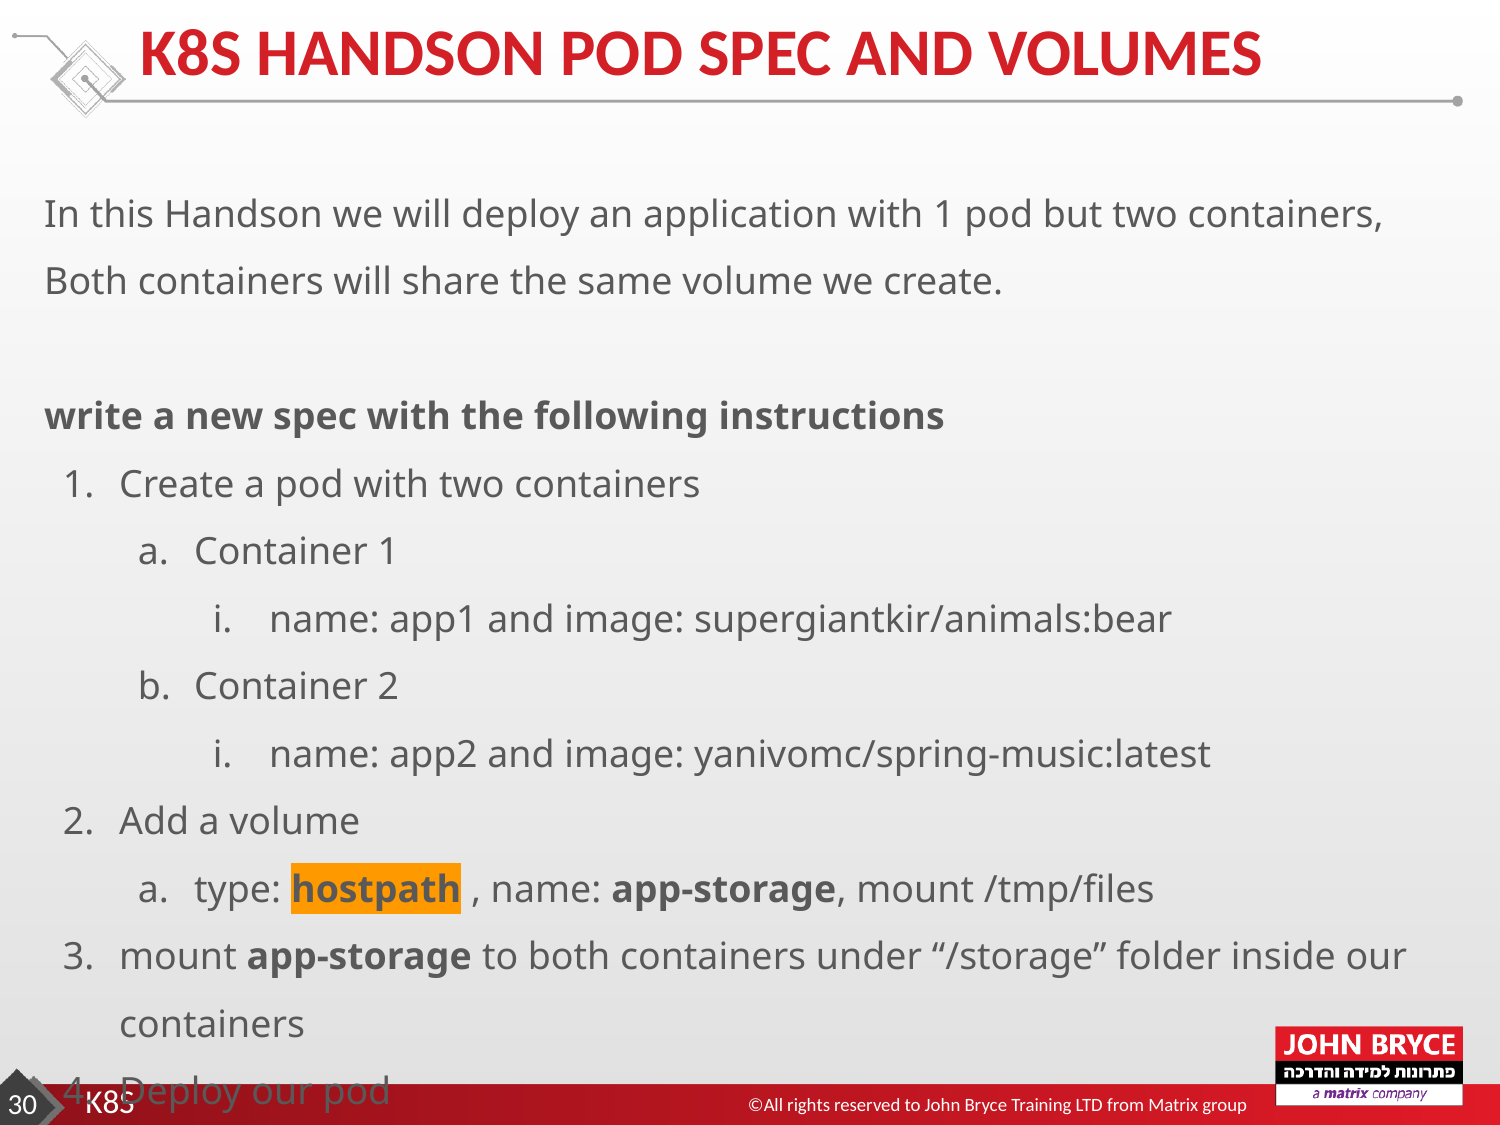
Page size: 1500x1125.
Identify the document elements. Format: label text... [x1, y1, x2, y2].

picture [0, 1053, 1500, 1125]
text_box In this Handson we will deploy an application with 1 pod but two containers, Both containers will share the same volume we create. write a new spec with the following instructions Create a pod with two containers Container 1 name: app1 and image: supergiantkir/animals:bear Container 2 name: app2 and image: yanivomc/spring-music:latest Add a volume type: hostpath , name: app-storage, mount /tmp/files mount app-storage to both containers under “/storage” folder inside our containers Deploy our pod [29, 159, 1471, 1053]
picture [12, 33, 125, 118]
slide_number ‹#› [0, 1077, 100, 1125]
picture [1419, 33, 1463, 118]
title K8S HANDSON POD SPEC AND VOLUMES [125, 0, 1419, 118]
